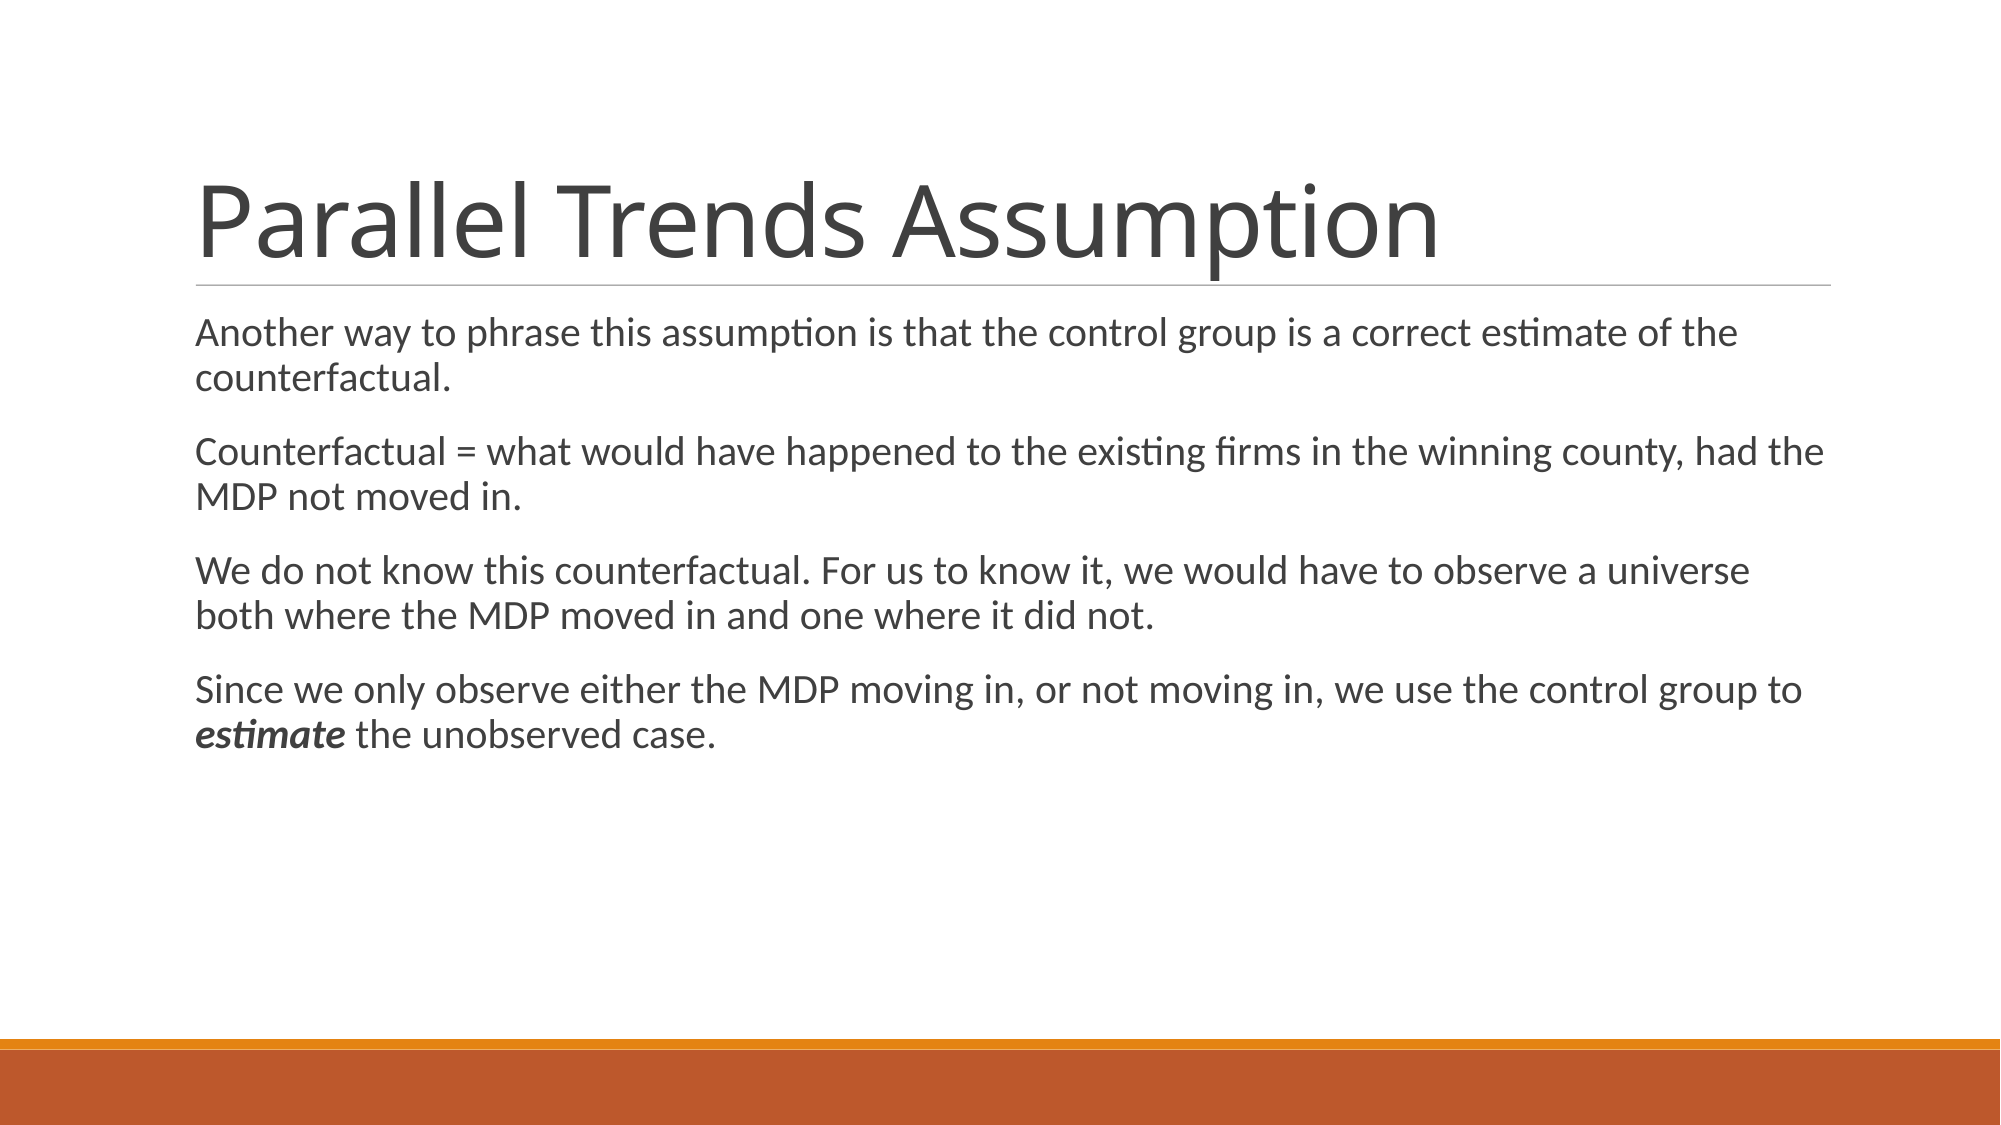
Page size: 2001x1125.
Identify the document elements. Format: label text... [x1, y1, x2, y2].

list Another way to phrase this assumption is that the control group is a correct estimate of the counterfactual. Counterfactual = what would have happened to the existing firms in the winning county, had the MDP not moved in. We do not know this counterfactual. For us to know it, we would have to observe a universe both where the MDP moved in and one where it did not. Since we only observe either the MDP moving in, or not moving in, we use the control group to estimate the unobserved case. [180, 302, 1830, 963]
title Parallel Trends Assumption [180, 47, 1830, 285]
